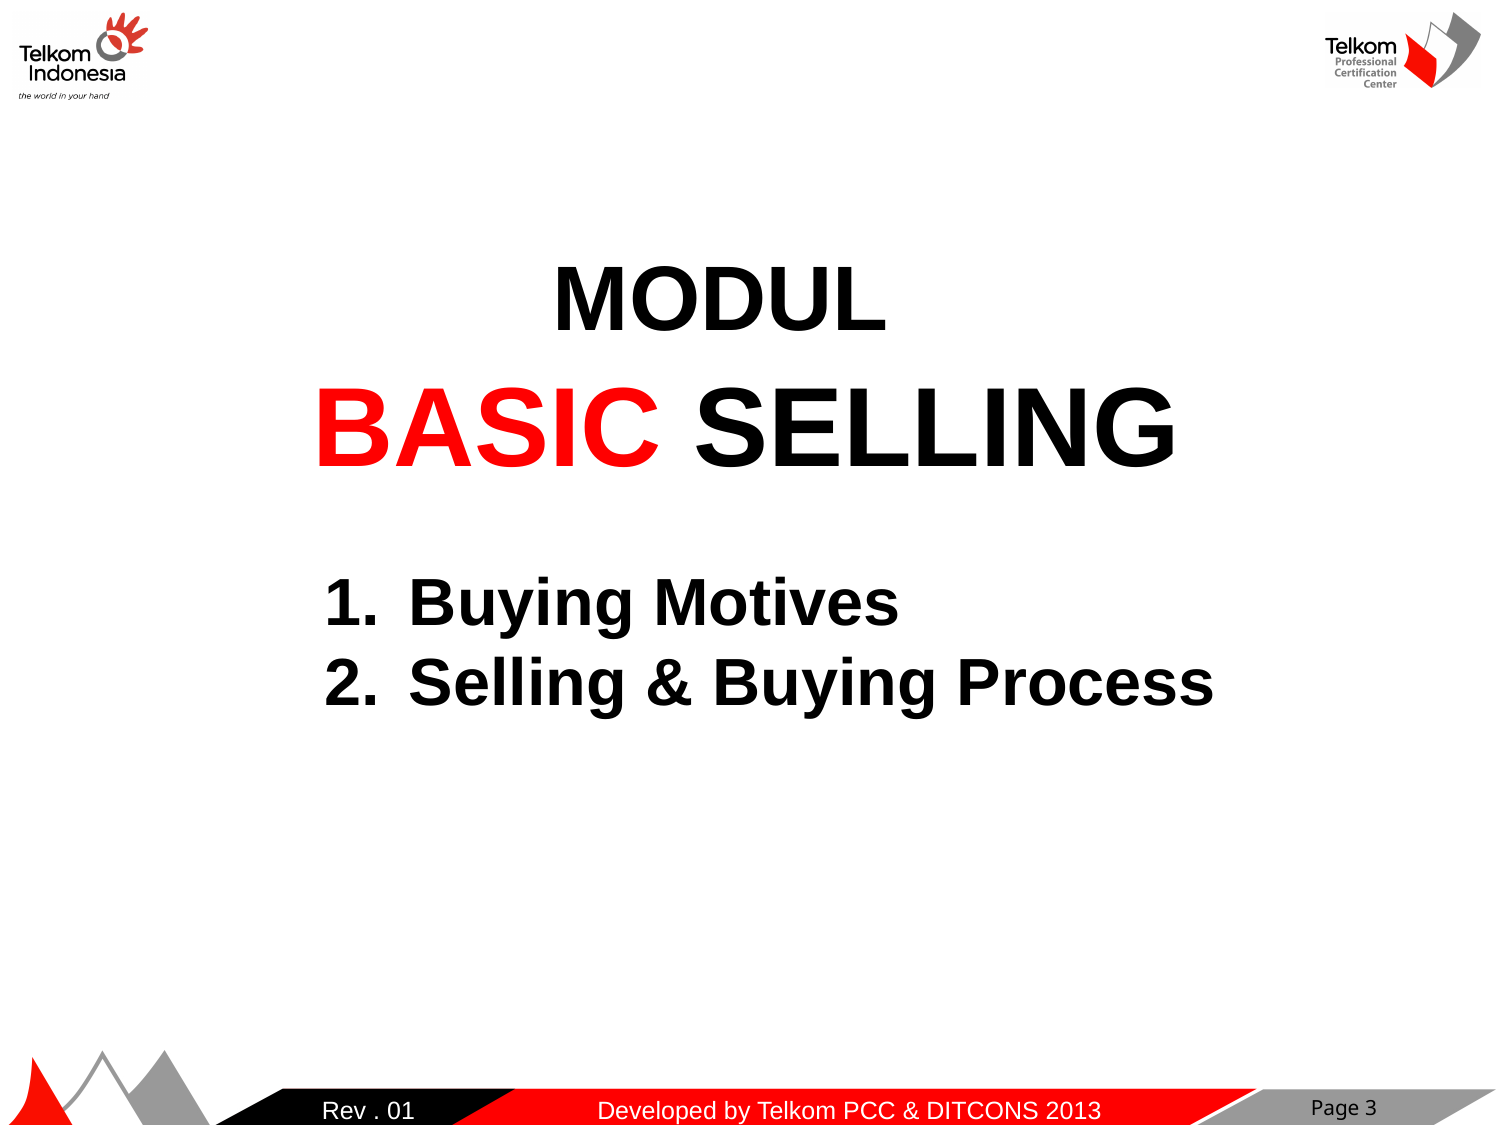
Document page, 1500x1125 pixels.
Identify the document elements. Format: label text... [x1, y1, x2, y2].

picture [0, 1024, 1500, 1125]
text_box MODUL [537, 231, 903, 346]
picture [1325, 12, 1481, 88]
text_box BASIC SELLING Buying Motives Selling & Buying Process [69, 346, 1424, 726]
picture [12, 11, 150, 100]
